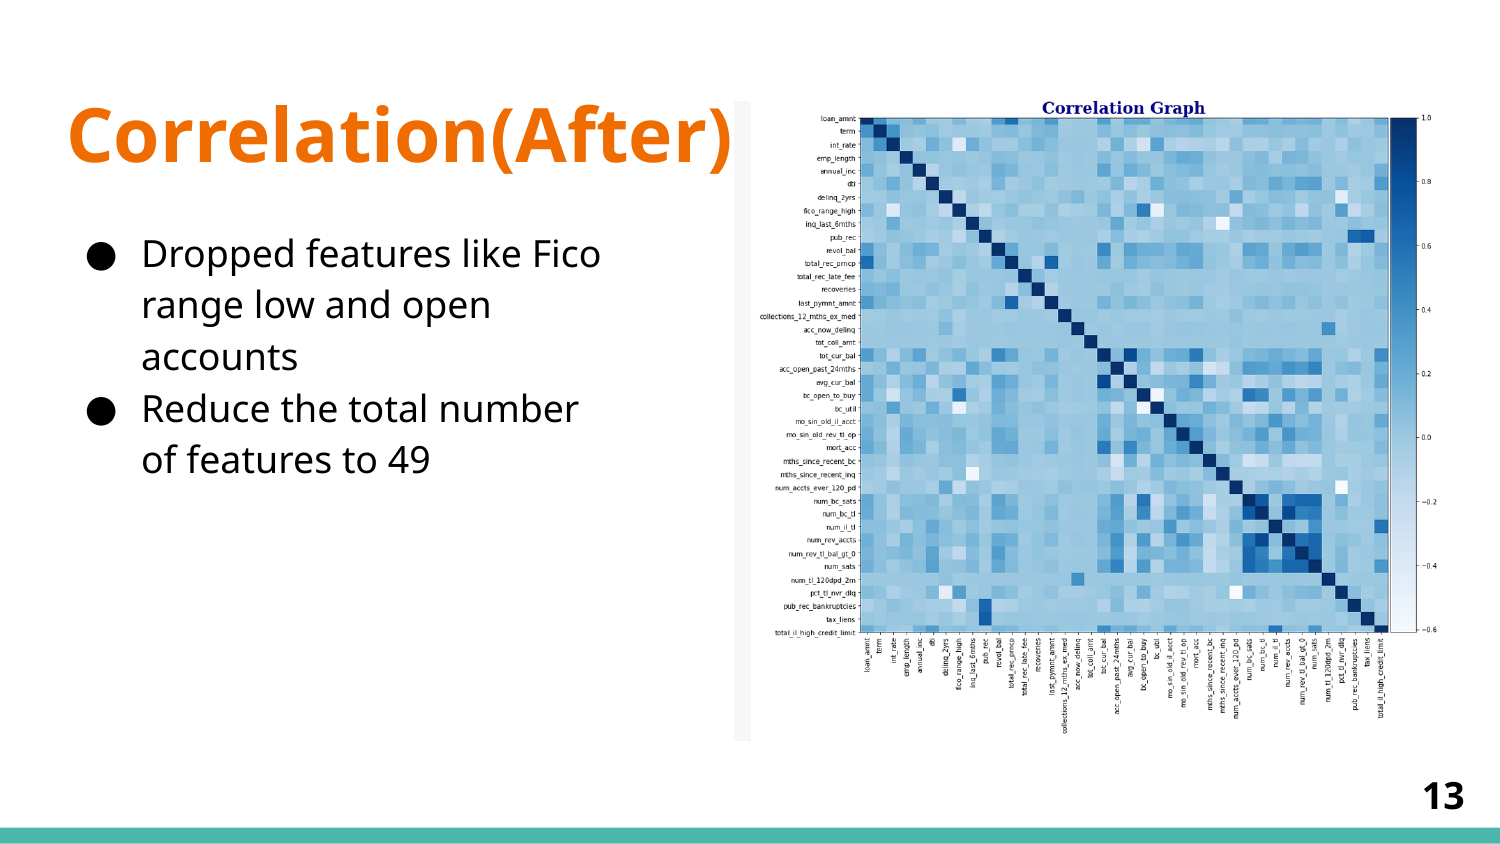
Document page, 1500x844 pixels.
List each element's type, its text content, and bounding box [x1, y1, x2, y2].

list Dropped features like Fico range low and open accounts Reduce the total number of features to 49 [51, 207, 639, 750]
title Correlation(After) [51, 72, 1449, 189]
picture [734, 100, 1465, 743]
slide_number ‹#› [1389, 764, 1480, 830]
